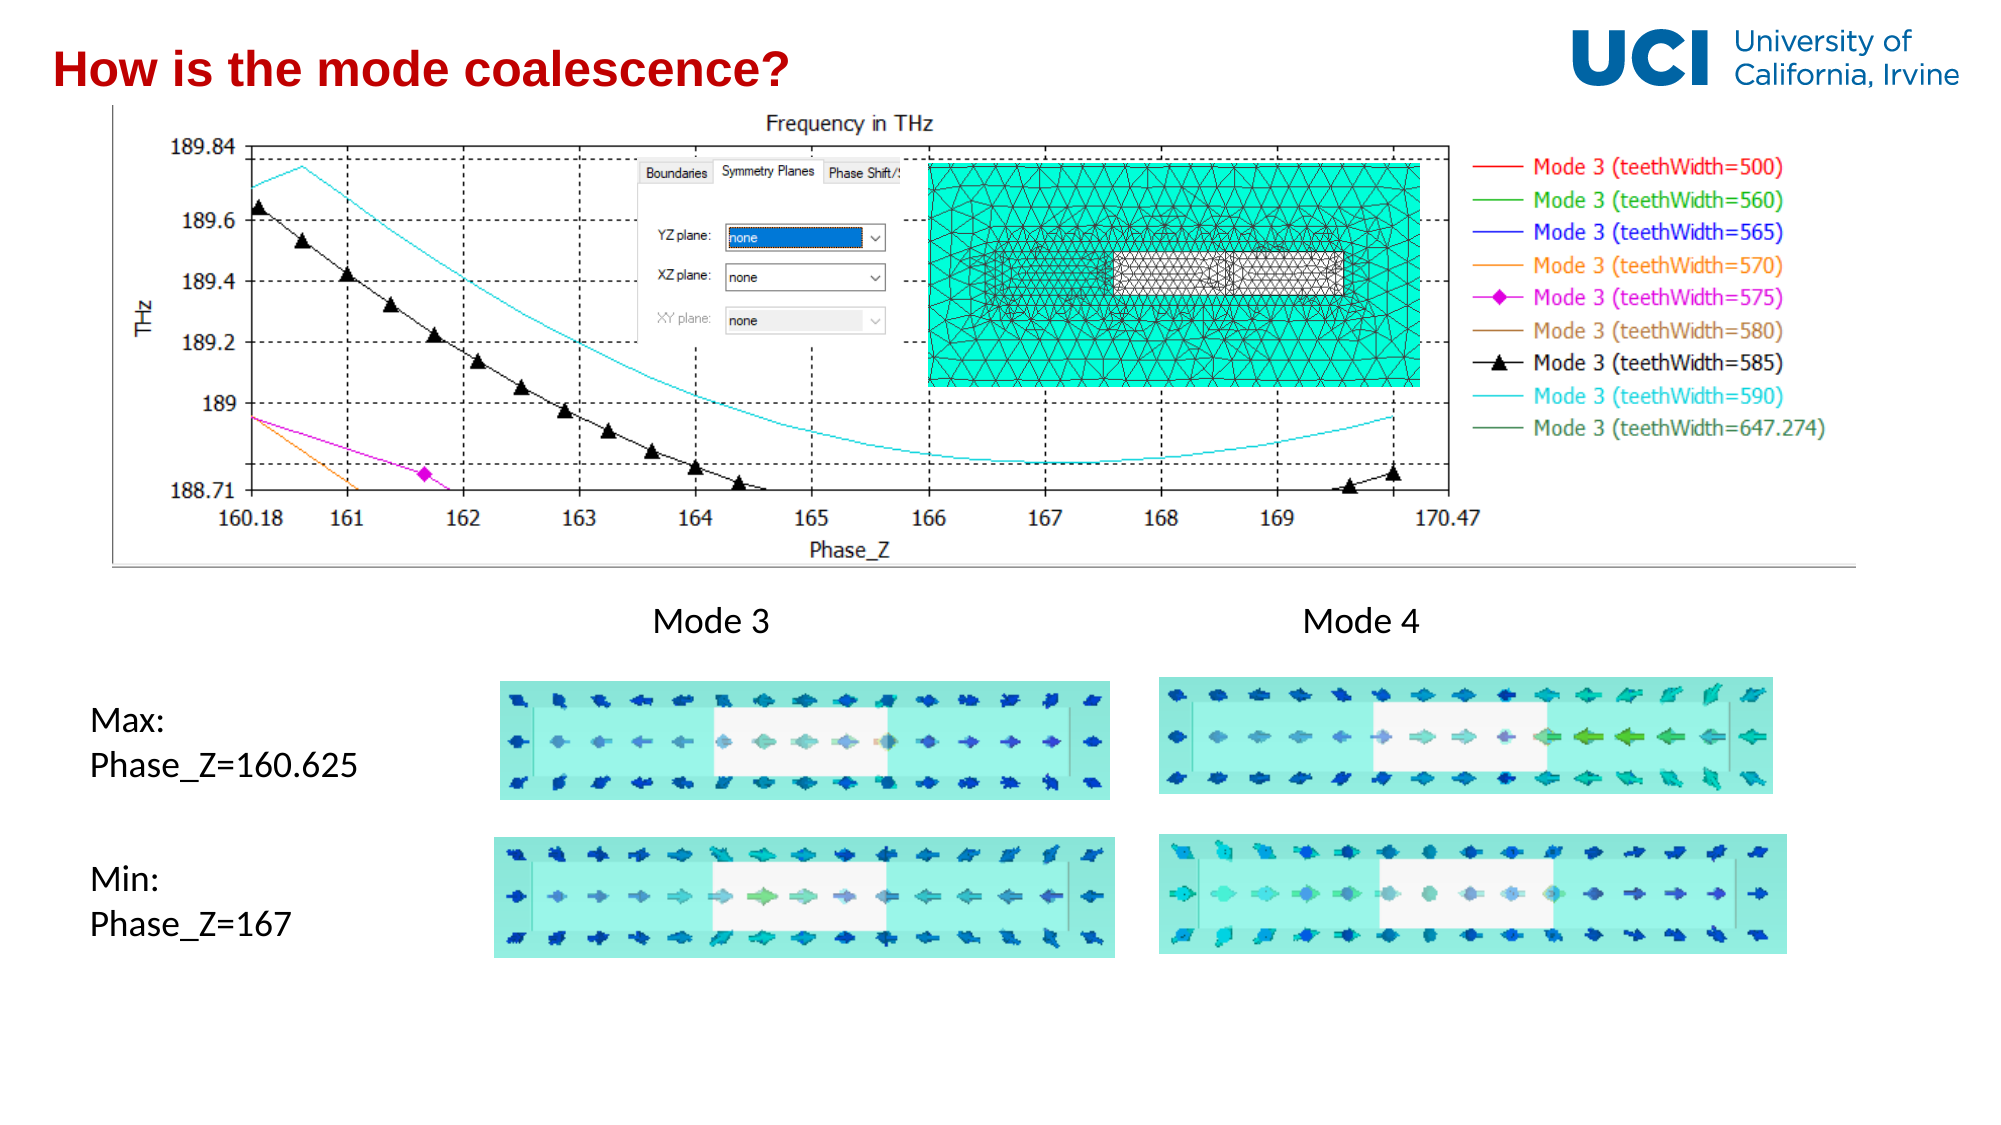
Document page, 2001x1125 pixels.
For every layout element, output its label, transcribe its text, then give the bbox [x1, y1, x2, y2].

picture [1572, 29, 1959, 88]
text_box Min: Phase_Z=167 [74, 846, 450, 952]
text_box Max: Phase_Z=160.625 [74, 687, 450, 793]
picture [1159, 677, 1773, 794]
text_box Mode 4 [1287, 588, 1575, 649]
picture [1159, 834, 1787, 954]
title How is the mode coalescence? [37, 32, 1400, 100]
text_box Mode 3 [637, 588, 938, 649]
picture [494, 837, 1116, 958]
picture [499, 680, 1110, 801]
picture [112, 105, 1856, 569]
